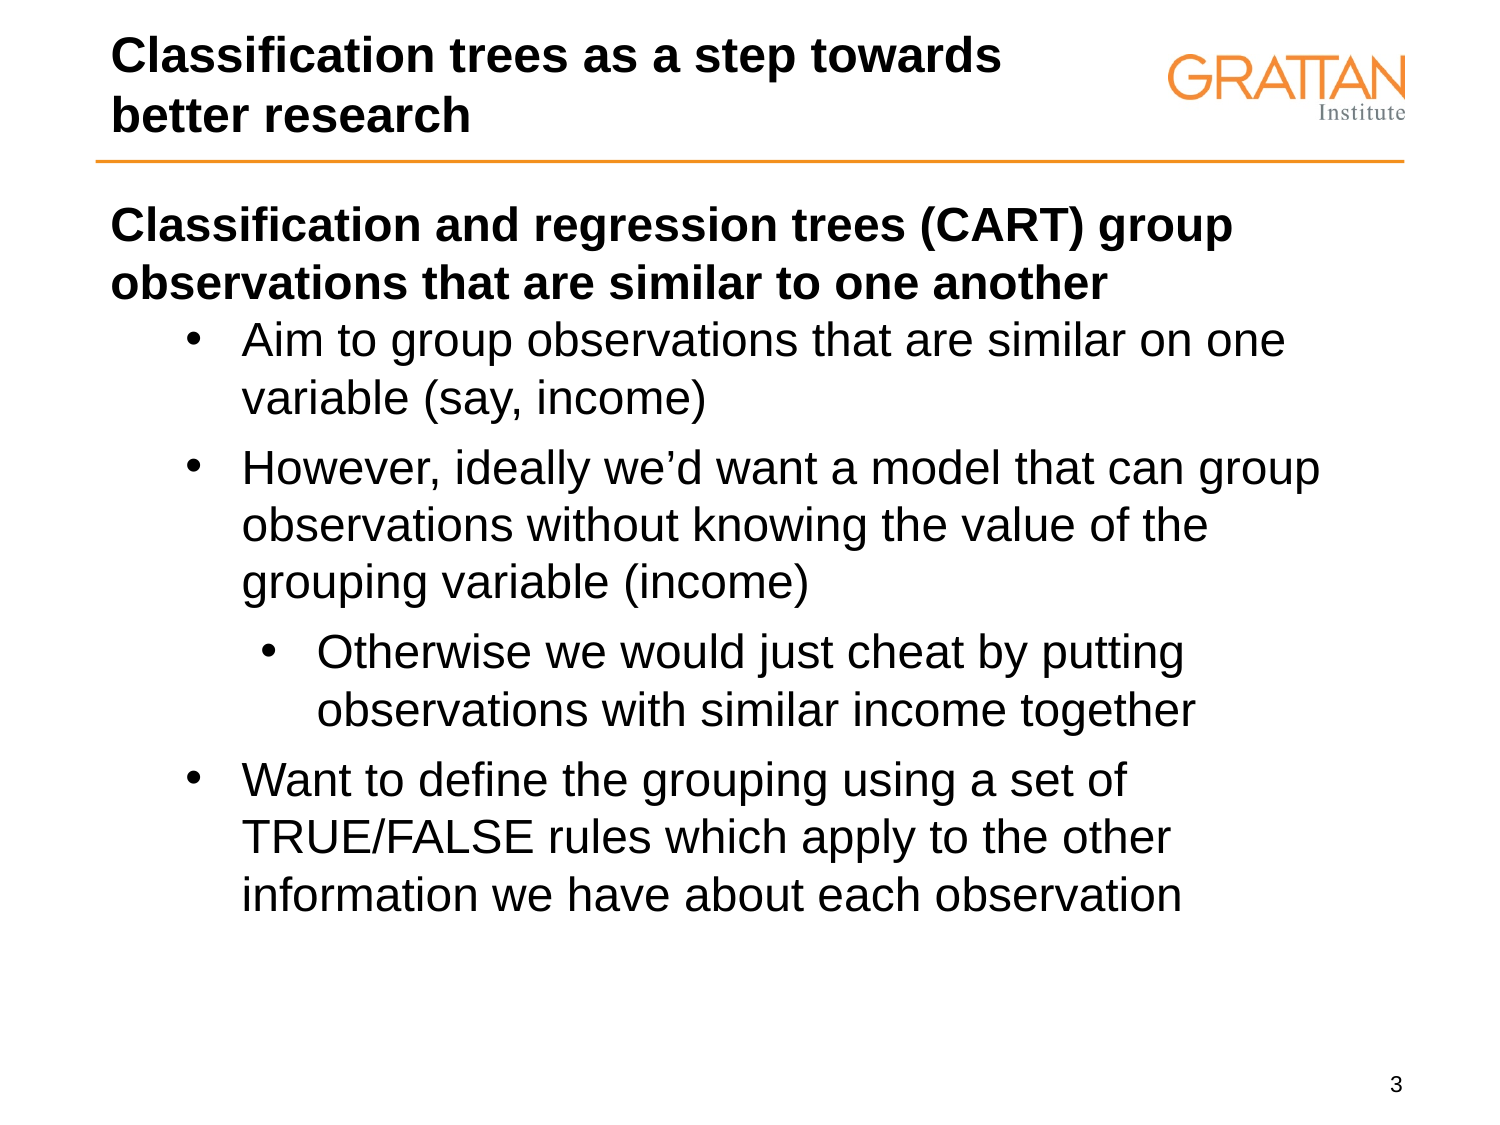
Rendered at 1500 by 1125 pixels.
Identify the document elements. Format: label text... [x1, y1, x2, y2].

picture [1168, 54, 1405, 120]
text_box Classification and regression trees (CART) group observations that are similar to one another Aim to group observations that are similar on one variable (say, income) However, ideally we’d want a model that can group observations without knowing the value of the grouping variable (income) Otherwise we would just cheat by putting observations with similar income together Want to define the grouping using a set of TRUE/FALSE rules which apply to the other information we have about each observation [95, 186, 1407, 929]
title Classification trees as a step towards better research [95, 13, 1143, 151]
